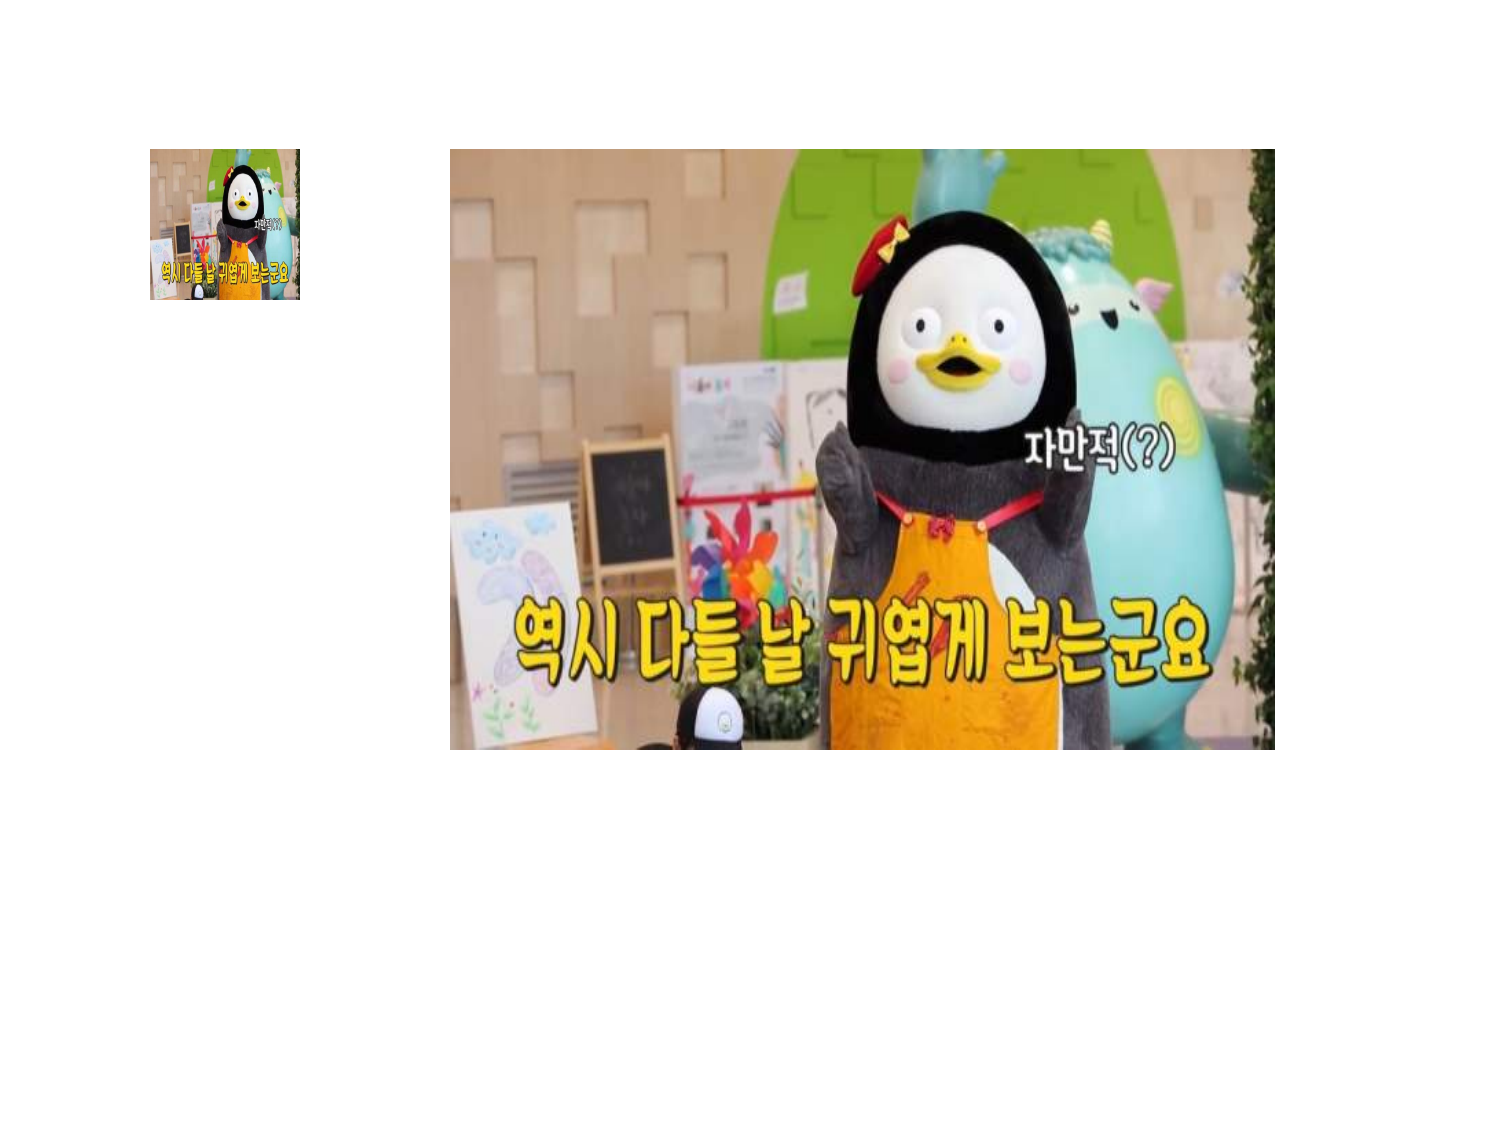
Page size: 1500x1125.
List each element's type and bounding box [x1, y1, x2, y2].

picture [449, 149, 1276, 751]
picture [149, 149, 301, 301]
